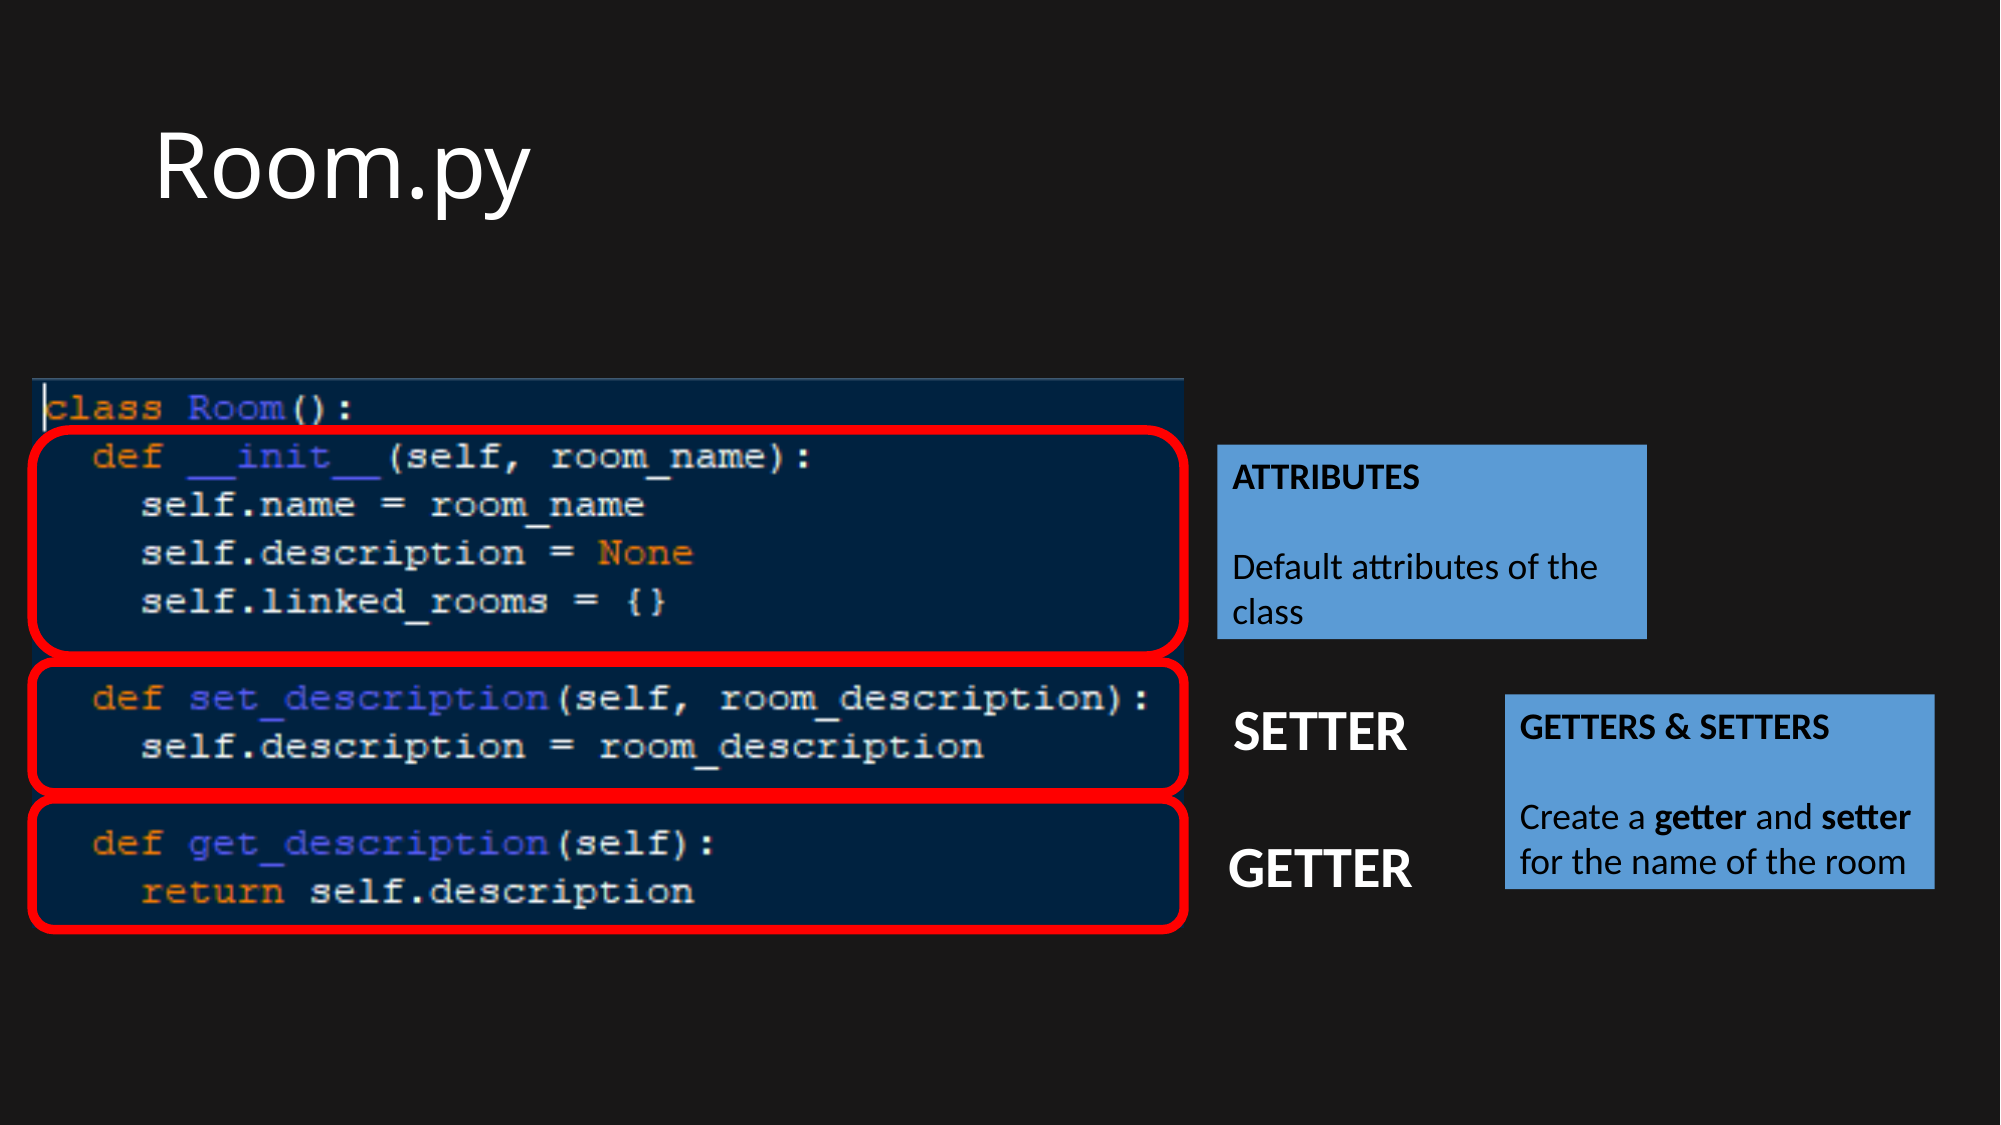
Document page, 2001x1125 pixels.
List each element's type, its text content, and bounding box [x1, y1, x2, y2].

text_box GETTERS & SETTERS Create a getter and setter for the name of the room [1505, 694, 1935, 890]
picture [32, 378, 1185, 928]
text_box GETTER [1213, 821, 1429, 907]
title Room.py [137, 59, 1863, 278]
text_box ATTRIBUTES Default attributes of the class [1217, 444, 1647, 640]
text_box SETTER [1218, 684, 1424, 770]
